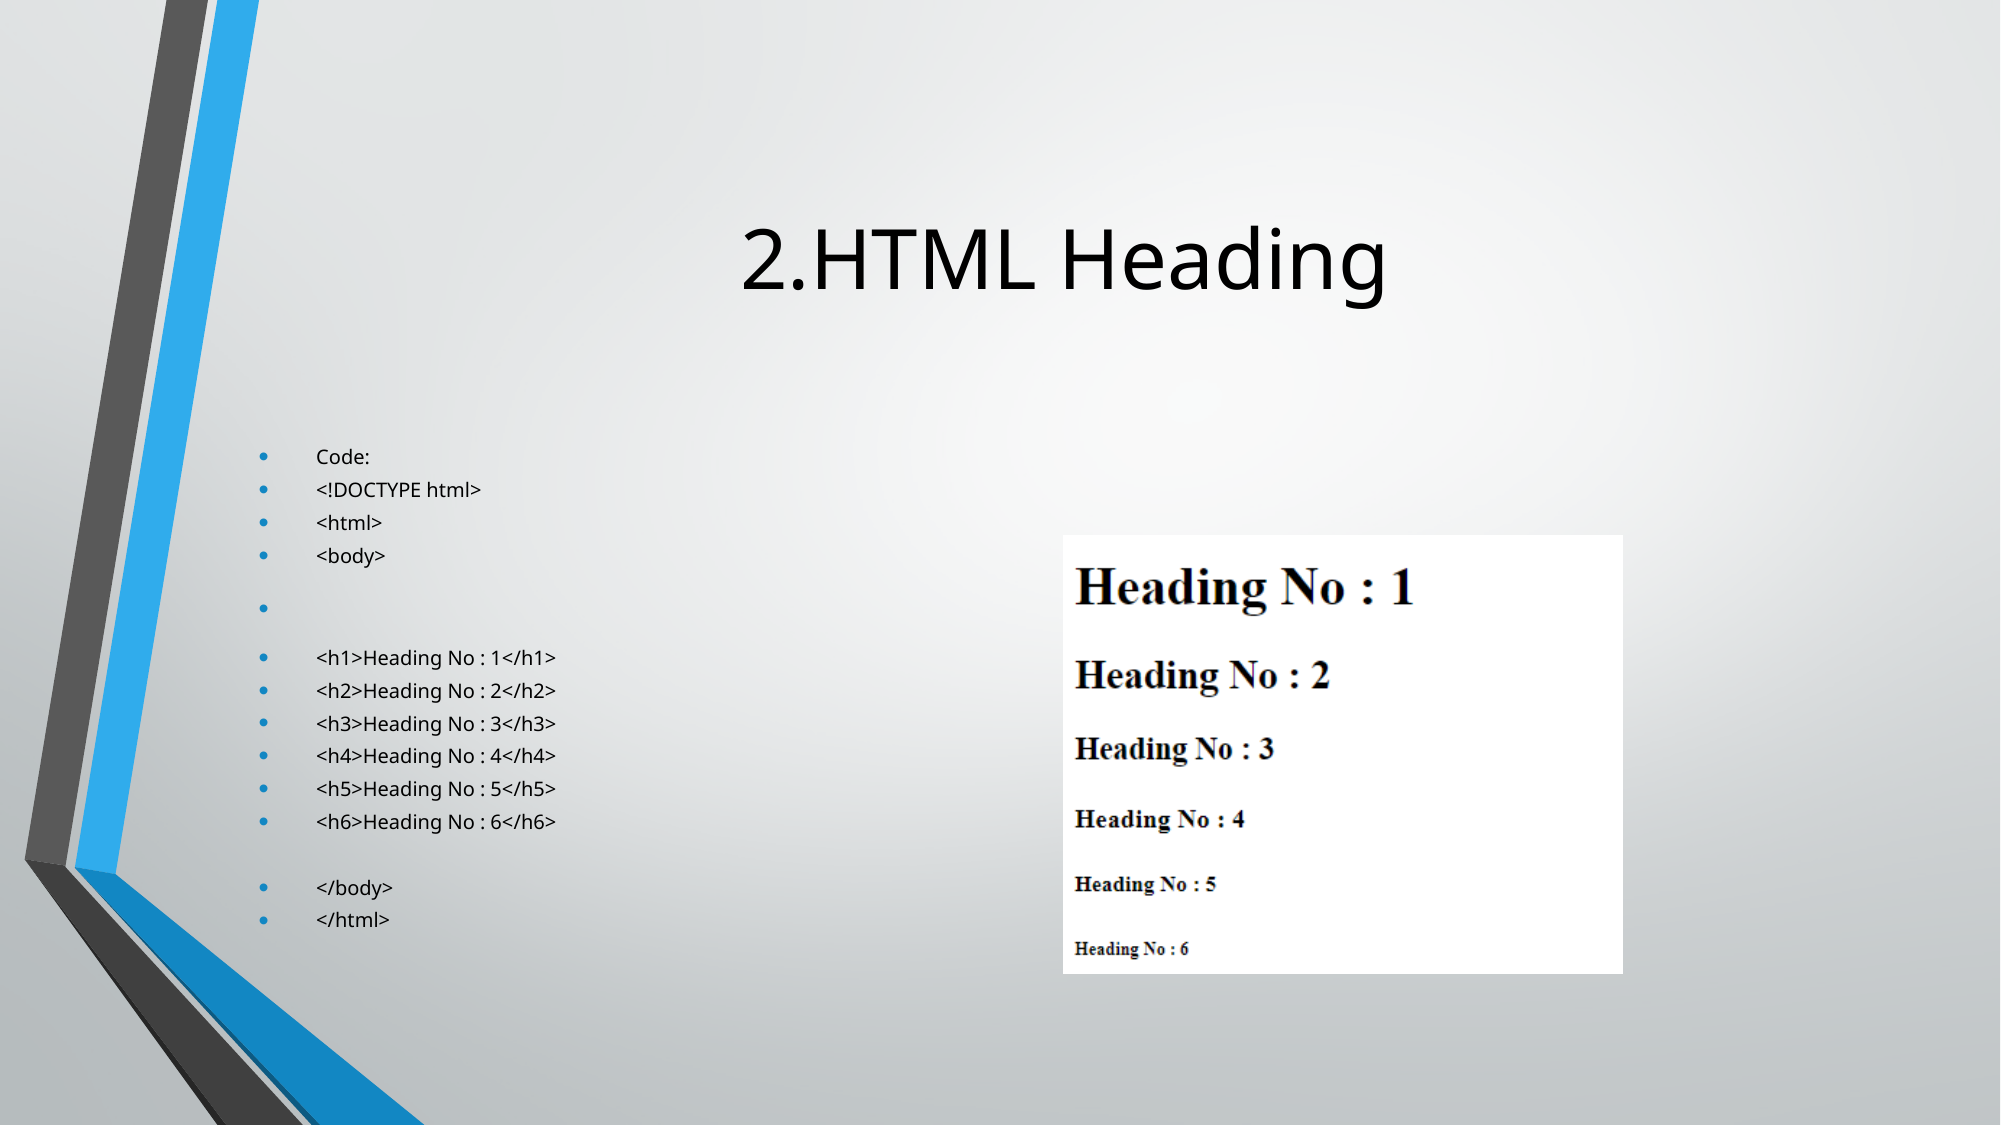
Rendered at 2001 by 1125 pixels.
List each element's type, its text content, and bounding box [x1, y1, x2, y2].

list Code: <!DOCTYPE html> <html> <body> Output : <h1>Heading No : 1</h1> <h2>Heading No : 2</h2> <h3>Heading No : 3</h3> <h4>Heading No : 4</h4> <h5>Heading No : 5</h5> <h6>Heading No : 6</h6> </body> </html> [243, 437, 1887, 950]
picture [1062, 535, 1623, 975]
title 2.HTML Heading [243, 112, 1887, 400]
